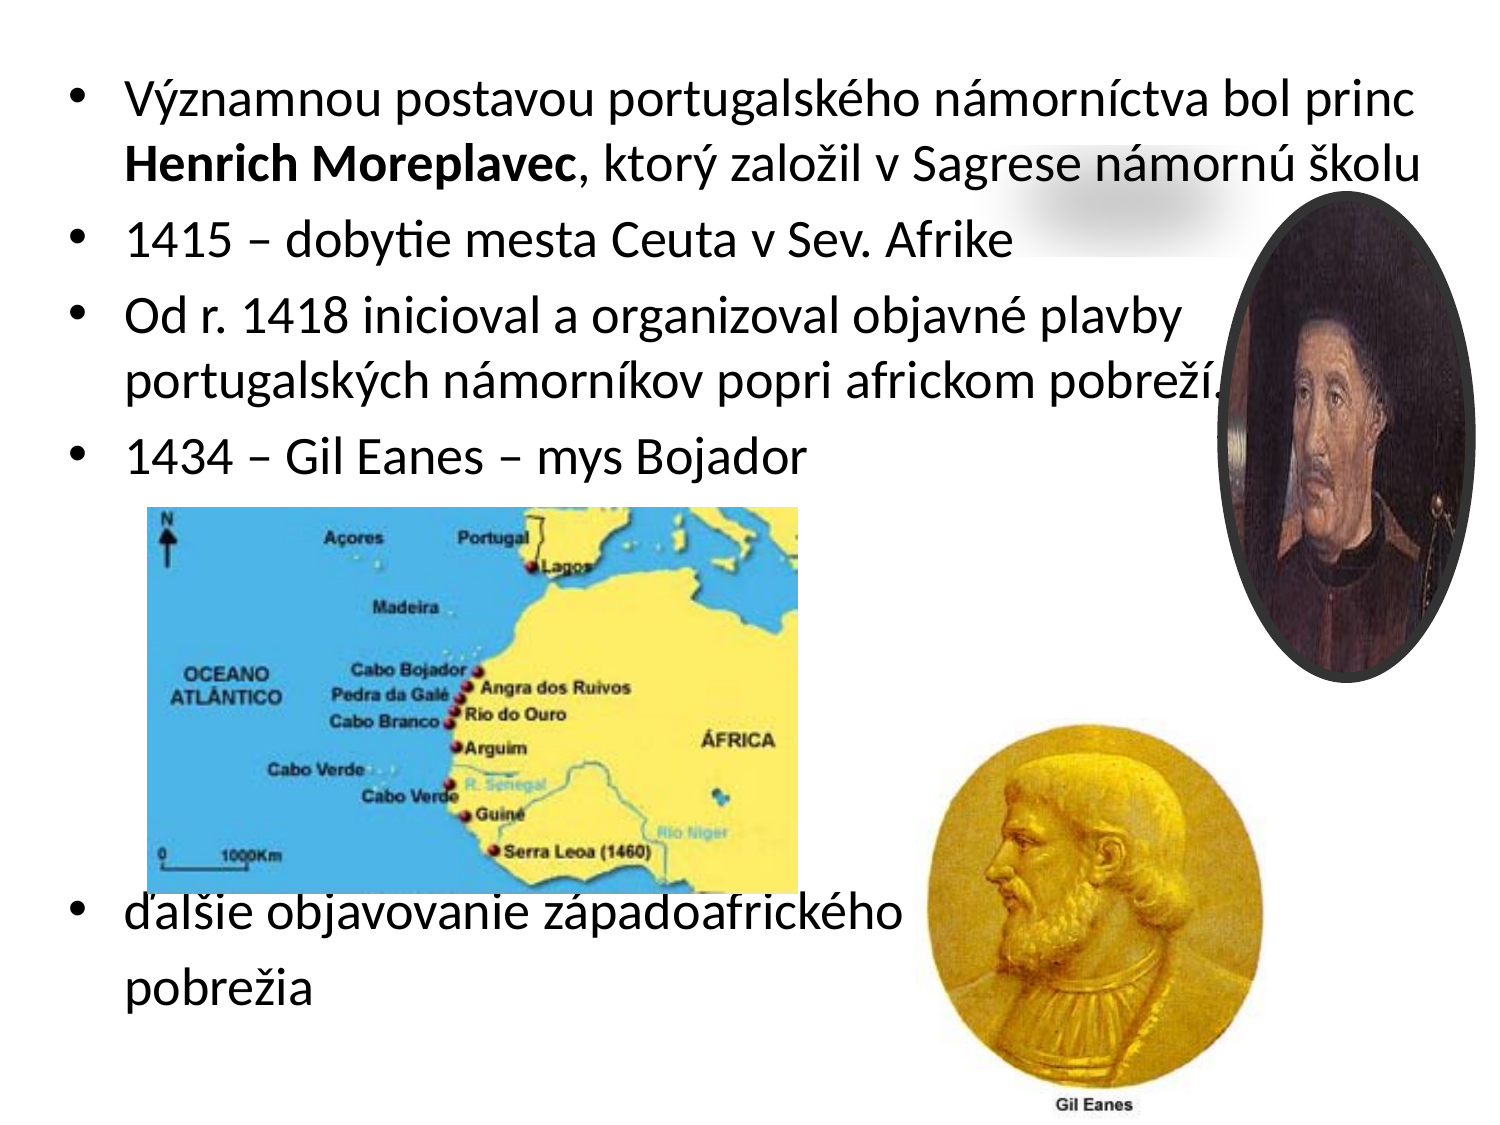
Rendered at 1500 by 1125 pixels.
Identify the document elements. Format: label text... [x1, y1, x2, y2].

list Významnou postavou portugalského námorníctva bol princ Henrich Moreplavec, ktorý založil v Sagrese námornú školu 1415 – dobytie mesta Ceuta v Sev. Afrike Od r. 1418 inicioval a organizoval objavné plavby portugalských námorníkov popri africkom pobreží. 1434 – Gil Eanes – mys Bojador ďalšie objavovanie západoafrického pobrežia [53, 54, 1459, 1094]
picture [146, 506, 798, 894]
picture [915, 718, 1291, 1125]
picture [1222, 195, 1471, 678]
